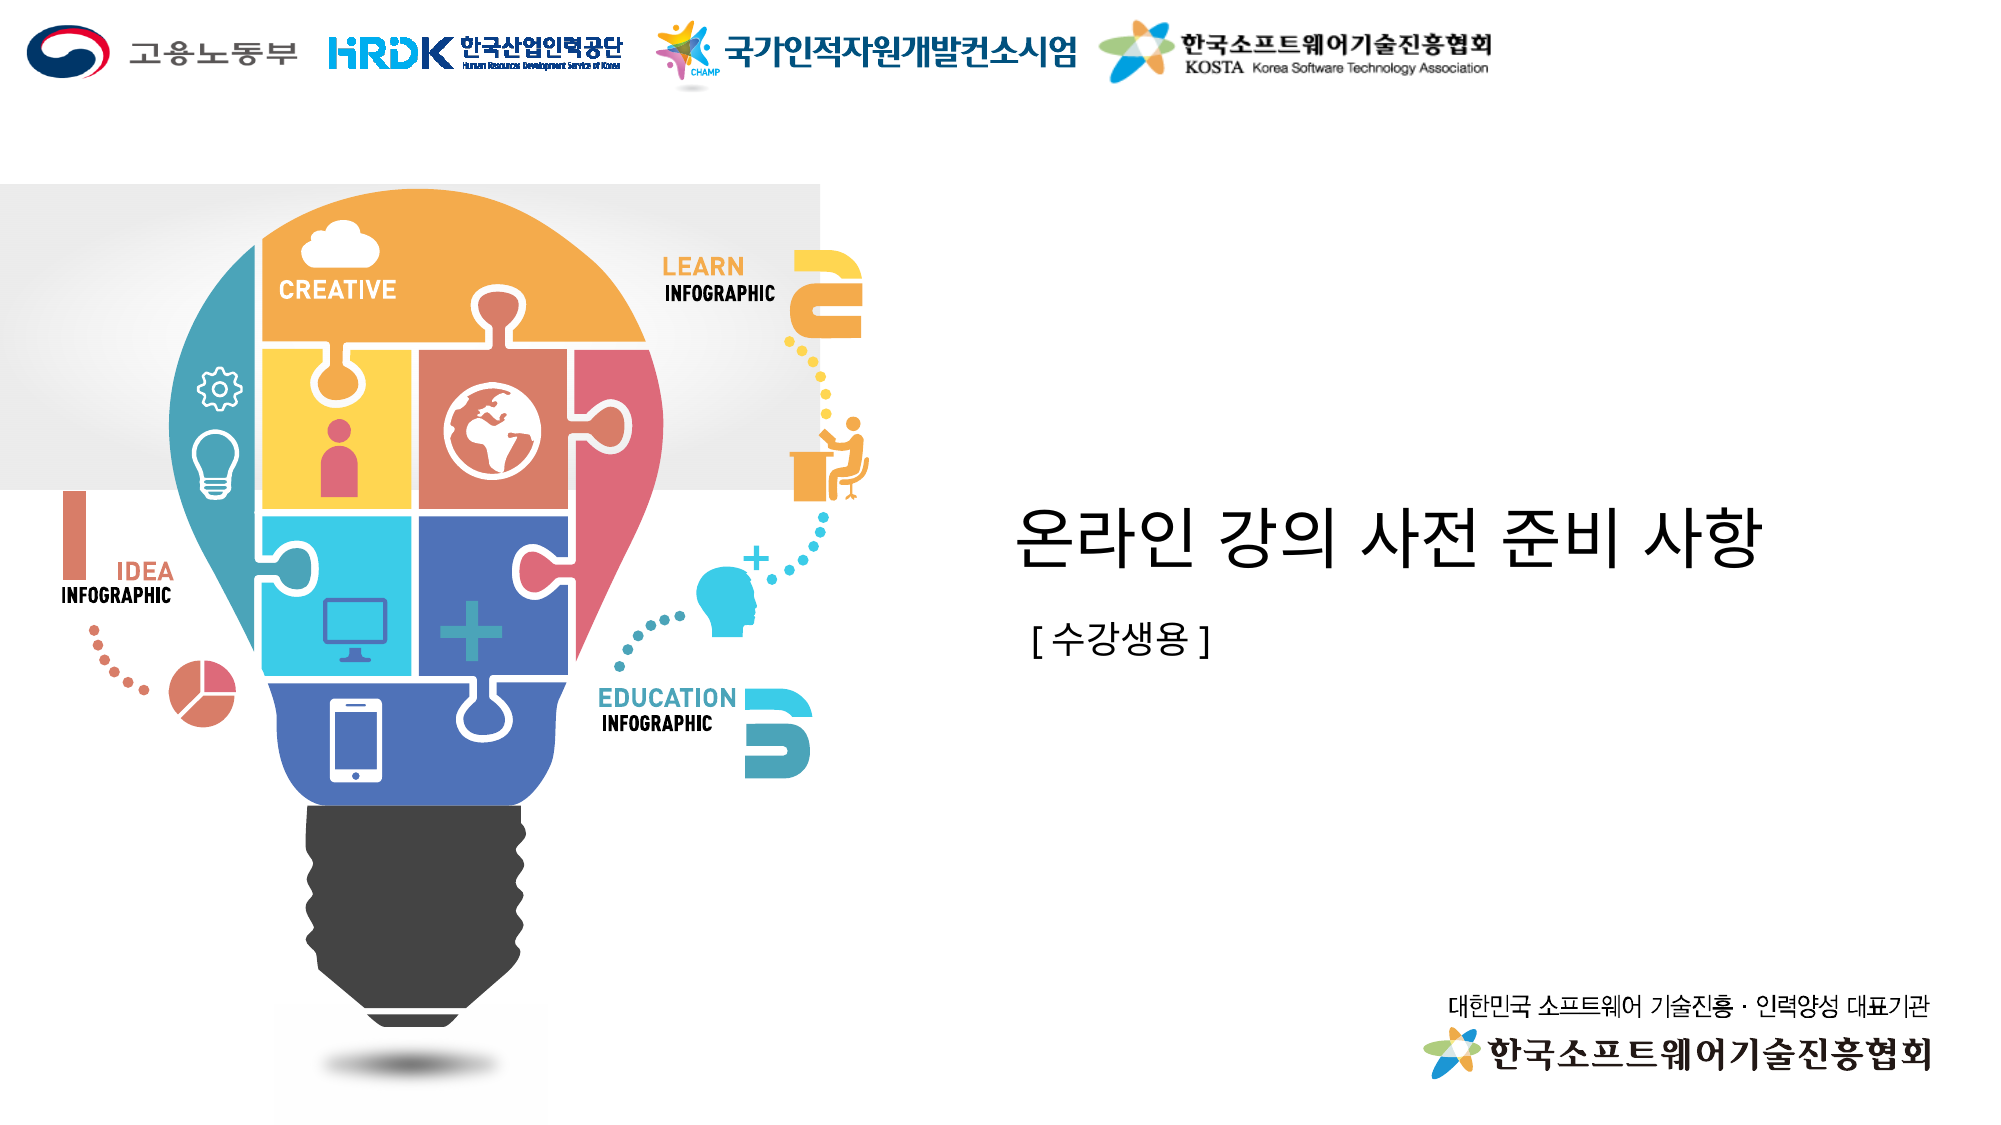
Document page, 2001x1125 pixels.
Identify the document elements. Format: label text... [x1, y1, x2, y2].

picture [14, 0, 1575, 107]
text_box [수강생용] [1015, 608, 1436, 669]
picture [0, 184, 869, 1125]
picture [1423, 994, 1930, 1081]
text_box 온라인 강의 사전 준비 사항 [999, 489, 1893, 585]
